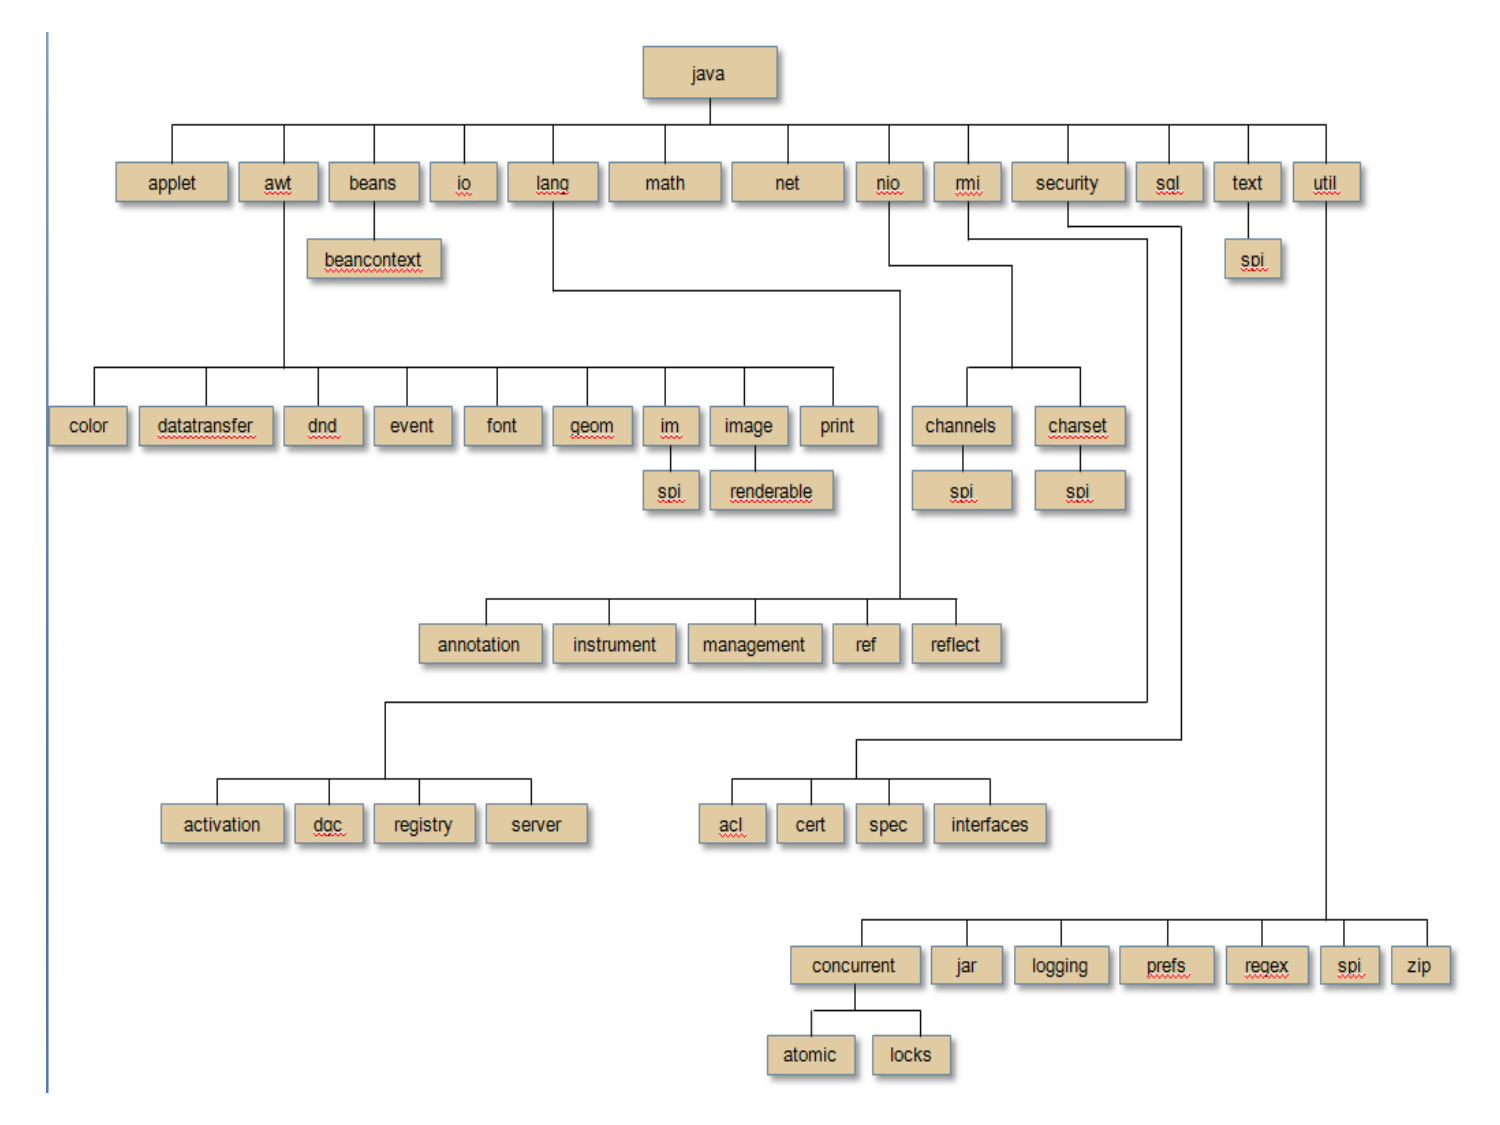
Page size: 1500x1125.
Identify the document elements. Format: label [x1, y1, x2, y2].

picture [46, 32, 1466, 1093]
